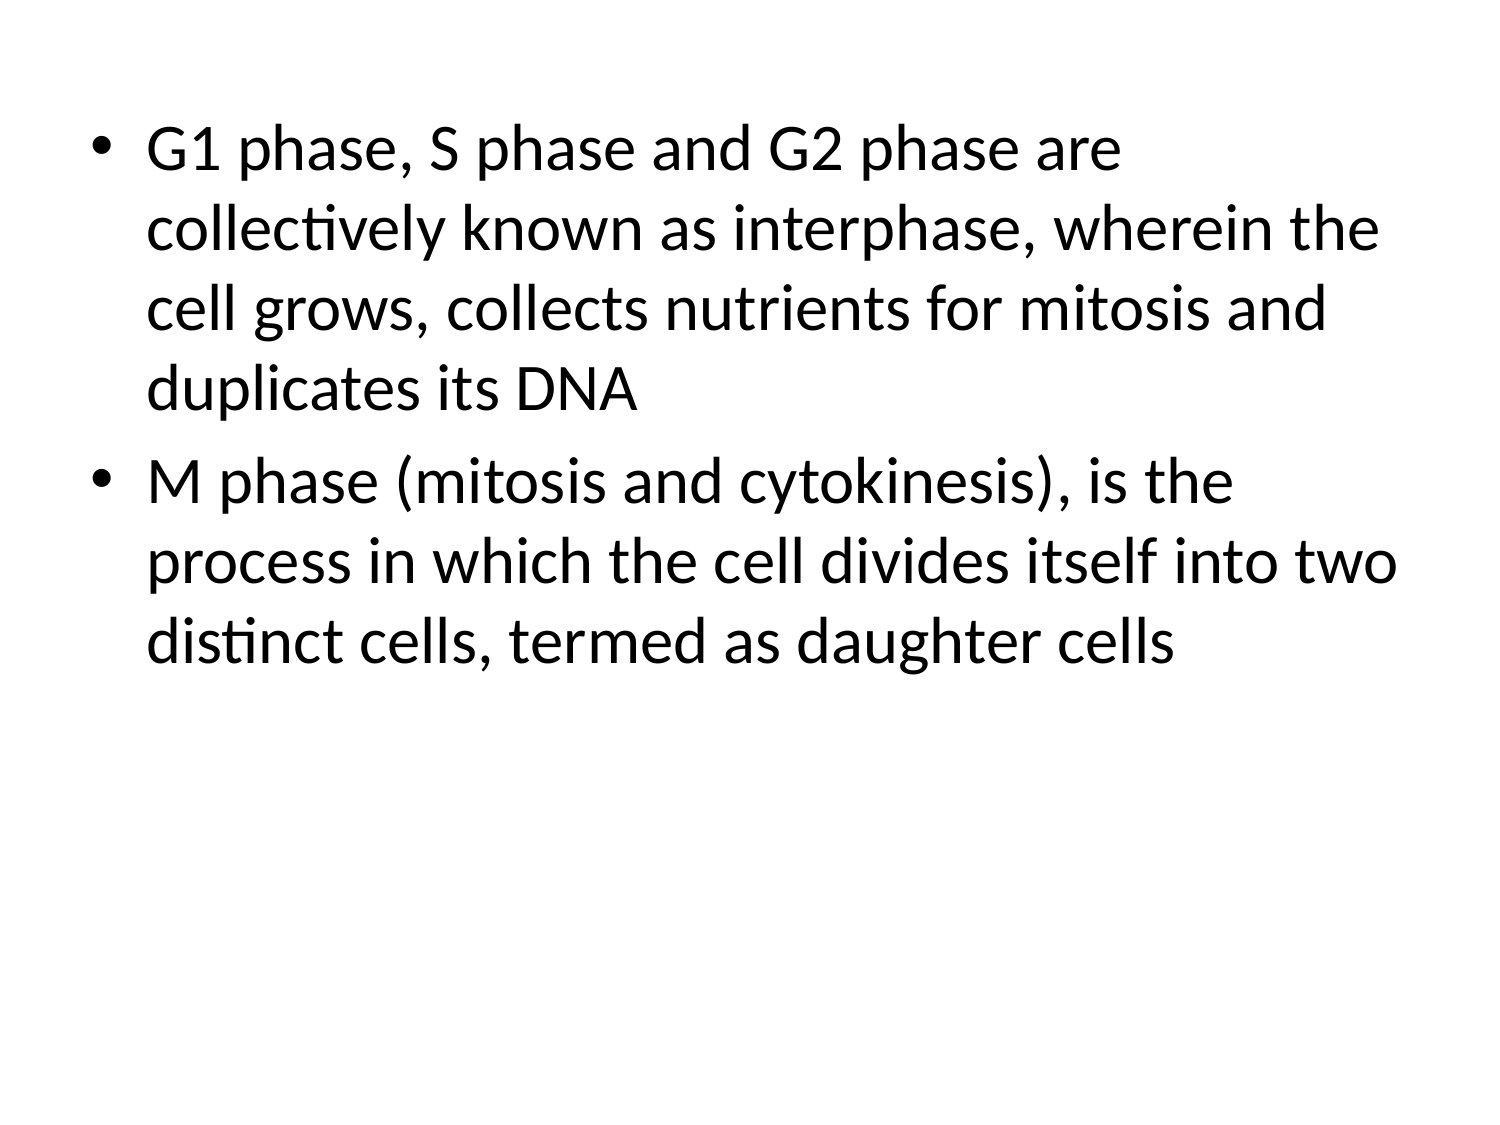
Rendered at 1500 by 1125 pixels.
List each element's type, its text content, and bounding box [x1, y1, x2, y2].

list G1 phase, S phase and G2 phase are collectively known as interphase, wherein the cell grows, collects nutrients for mitosis and duplicates its DNA M phase (mitosis and cytokinesis), is the process in which the cell divides itself into two distinct cells, termed as daughter cells [75, 96, 1425, 1047]
